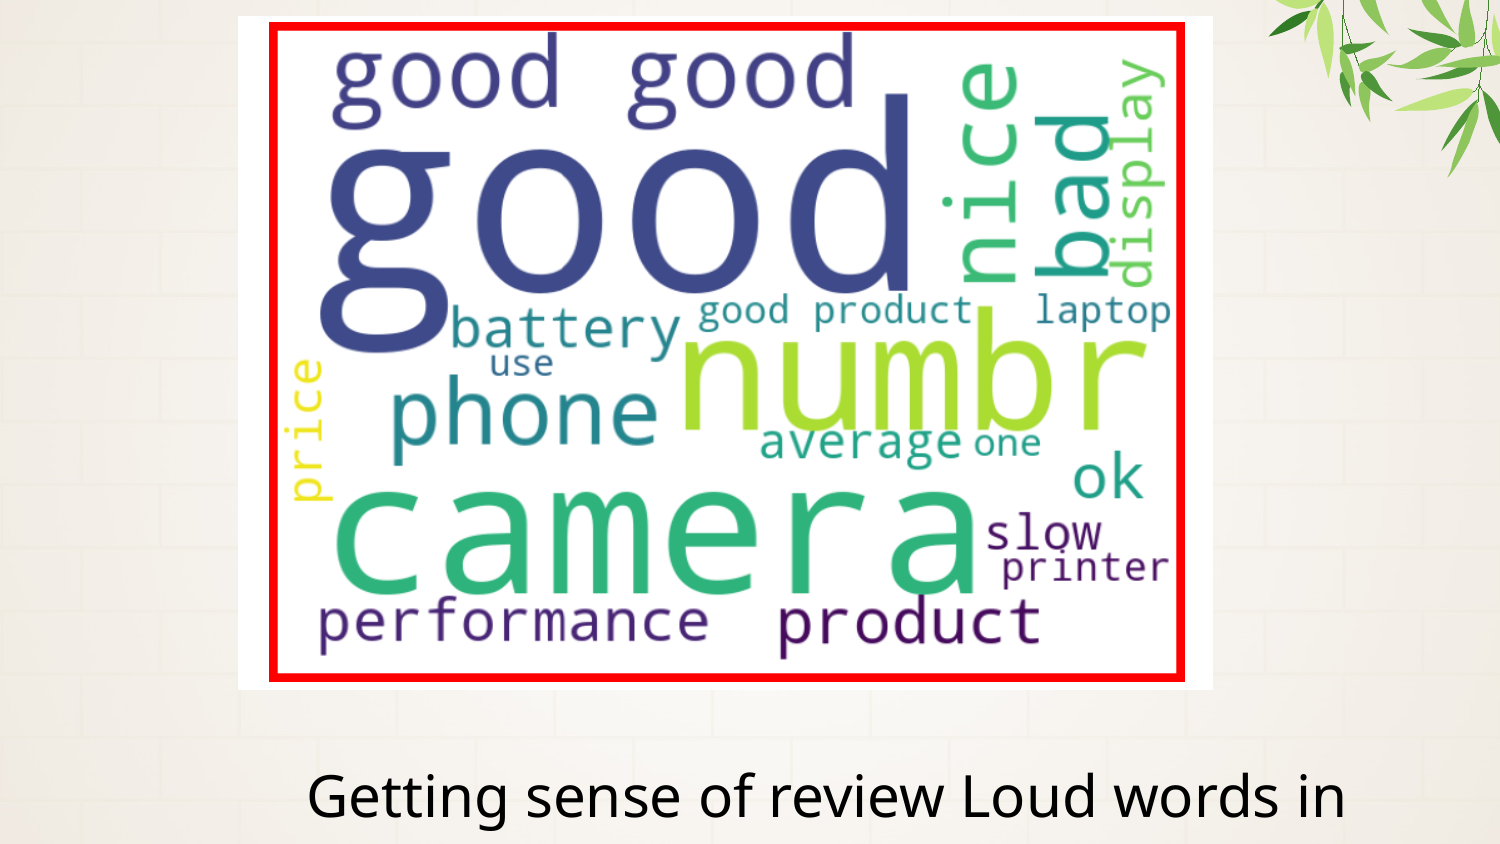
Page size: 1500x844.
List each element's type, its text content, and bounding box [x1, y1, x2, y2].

text_box Getting sense of review Loud words in Rating 3: [290, 752, 1443, 844]
picture [0, 0, 1500, 844]
